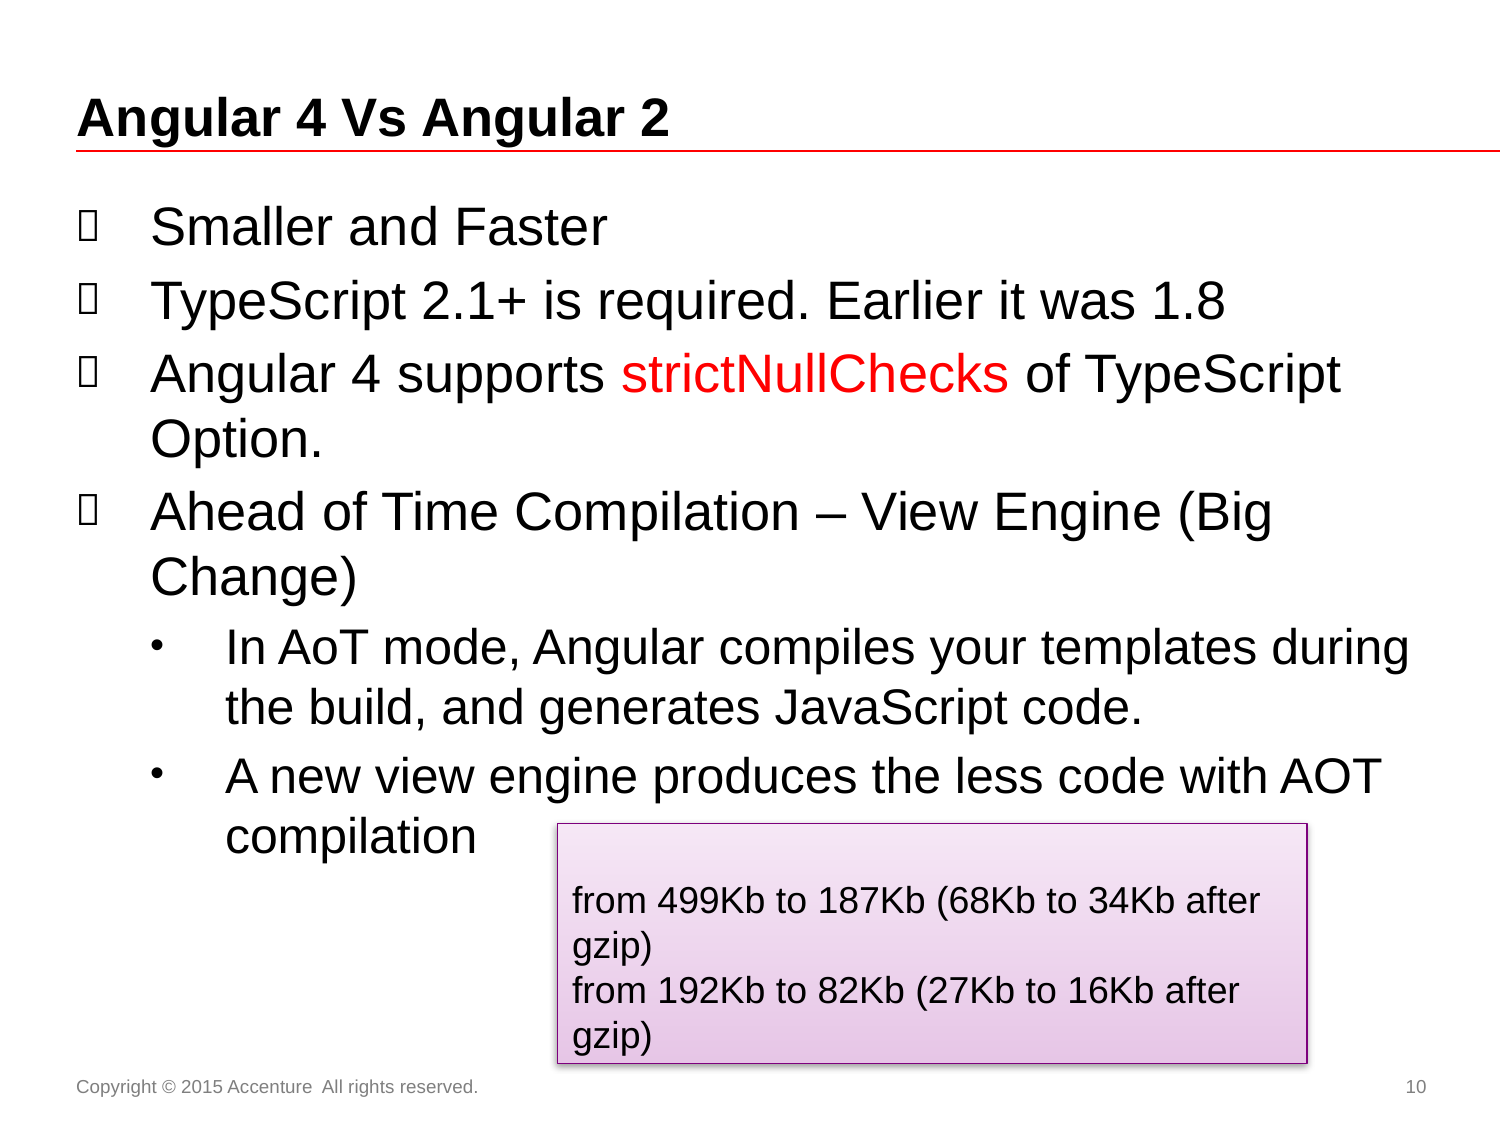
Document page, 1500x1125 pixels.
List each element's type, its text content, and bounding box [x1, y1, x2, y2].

text_box from 499Kb to 187Kb (68Kb to 34Kb after gzip) from 192Kb to 82Kb (27Kb to 16Kb after gzip) [557, 823, 1308, 1064]
list Smaller and Faster TypeScript 2.1+ is required. Earlier it was 1.8 Angular 4 supports strictNullChecks of TypeScript Option. Ahead of Time Compilation – View Engine (Big Change) In AoT mode, Angular compiles your templates during the build, and generates JavaScript code. A new view engine produces the less code with AOT compilation [75, 191, 1425, 999]
title Angular 4 Vs Angular 2 [76, 18, 1426, 148]
